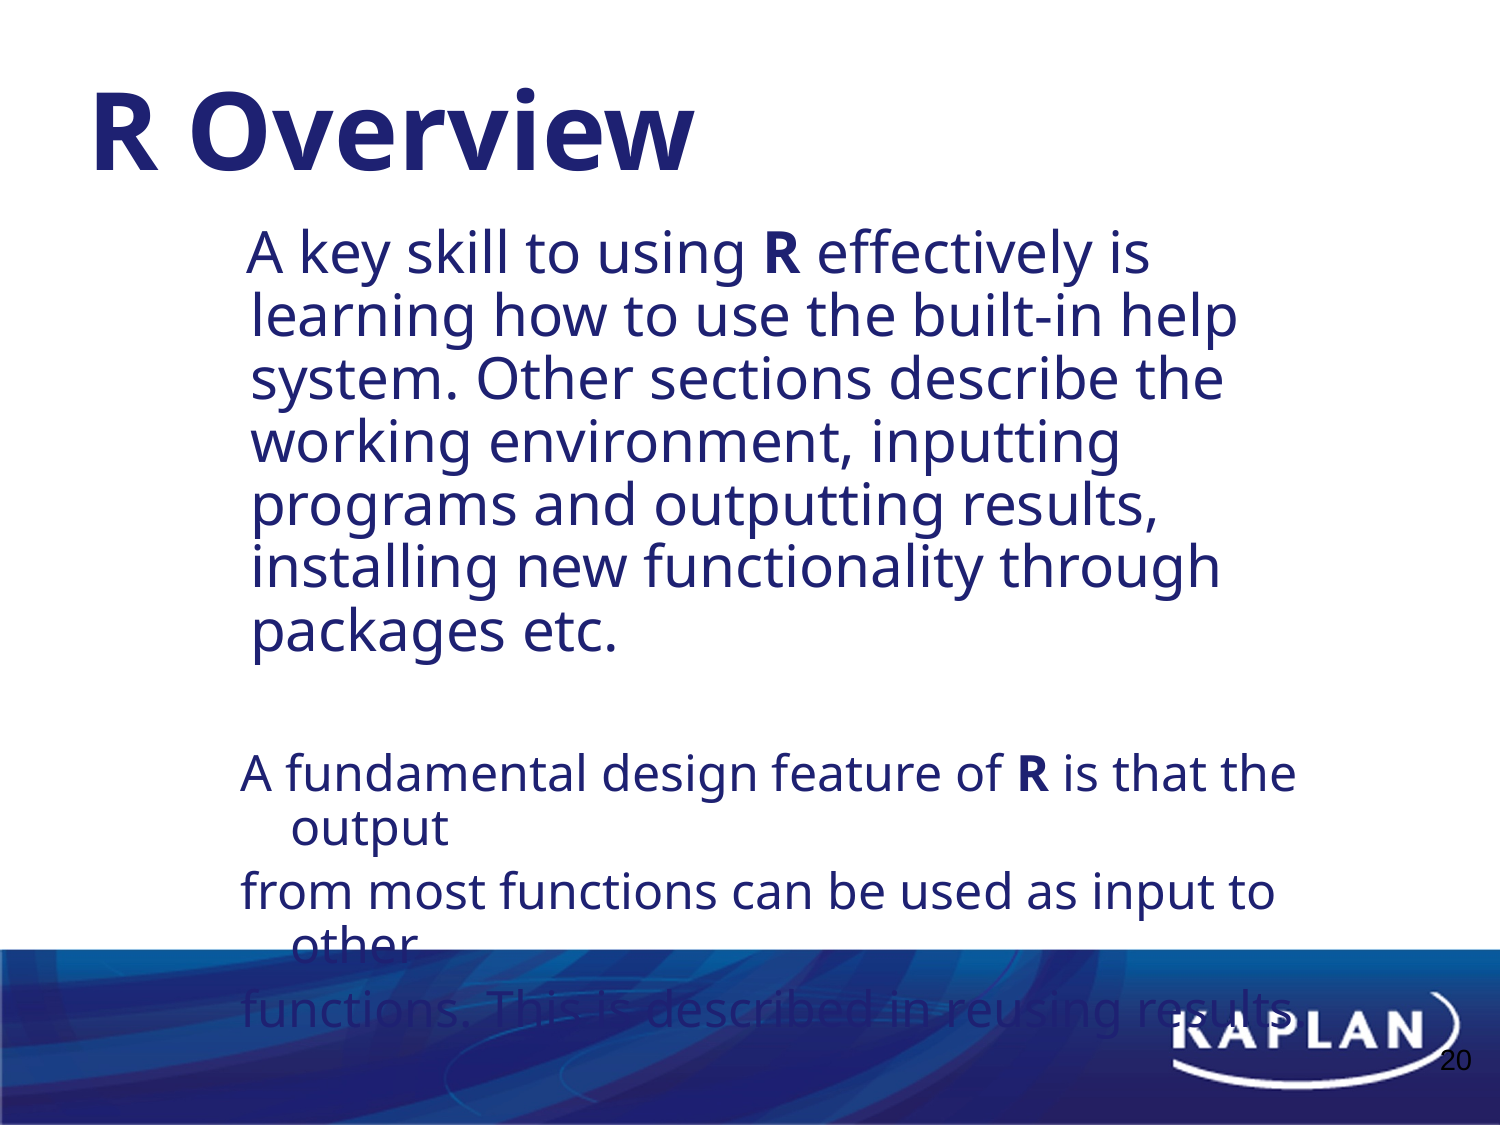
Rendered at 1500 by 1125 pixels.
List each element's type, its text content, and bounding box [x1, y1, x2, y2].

slide_number 20 [1425, 1034, 1500, 1113]
title R Overview [71, 54, 1348, 296]
picture [0, 0, 1500, 1125]
subtitle A key skill to using R effectively is learning how to use the built-in help system. Other sections describe the working environment, inputting programs and outputting results, installing new functionality through packages etc. A fundamental design feature of R is that the output from most functions can be used as input to other functions. This is described in reusing results. [75, 215, 1351, 891]
